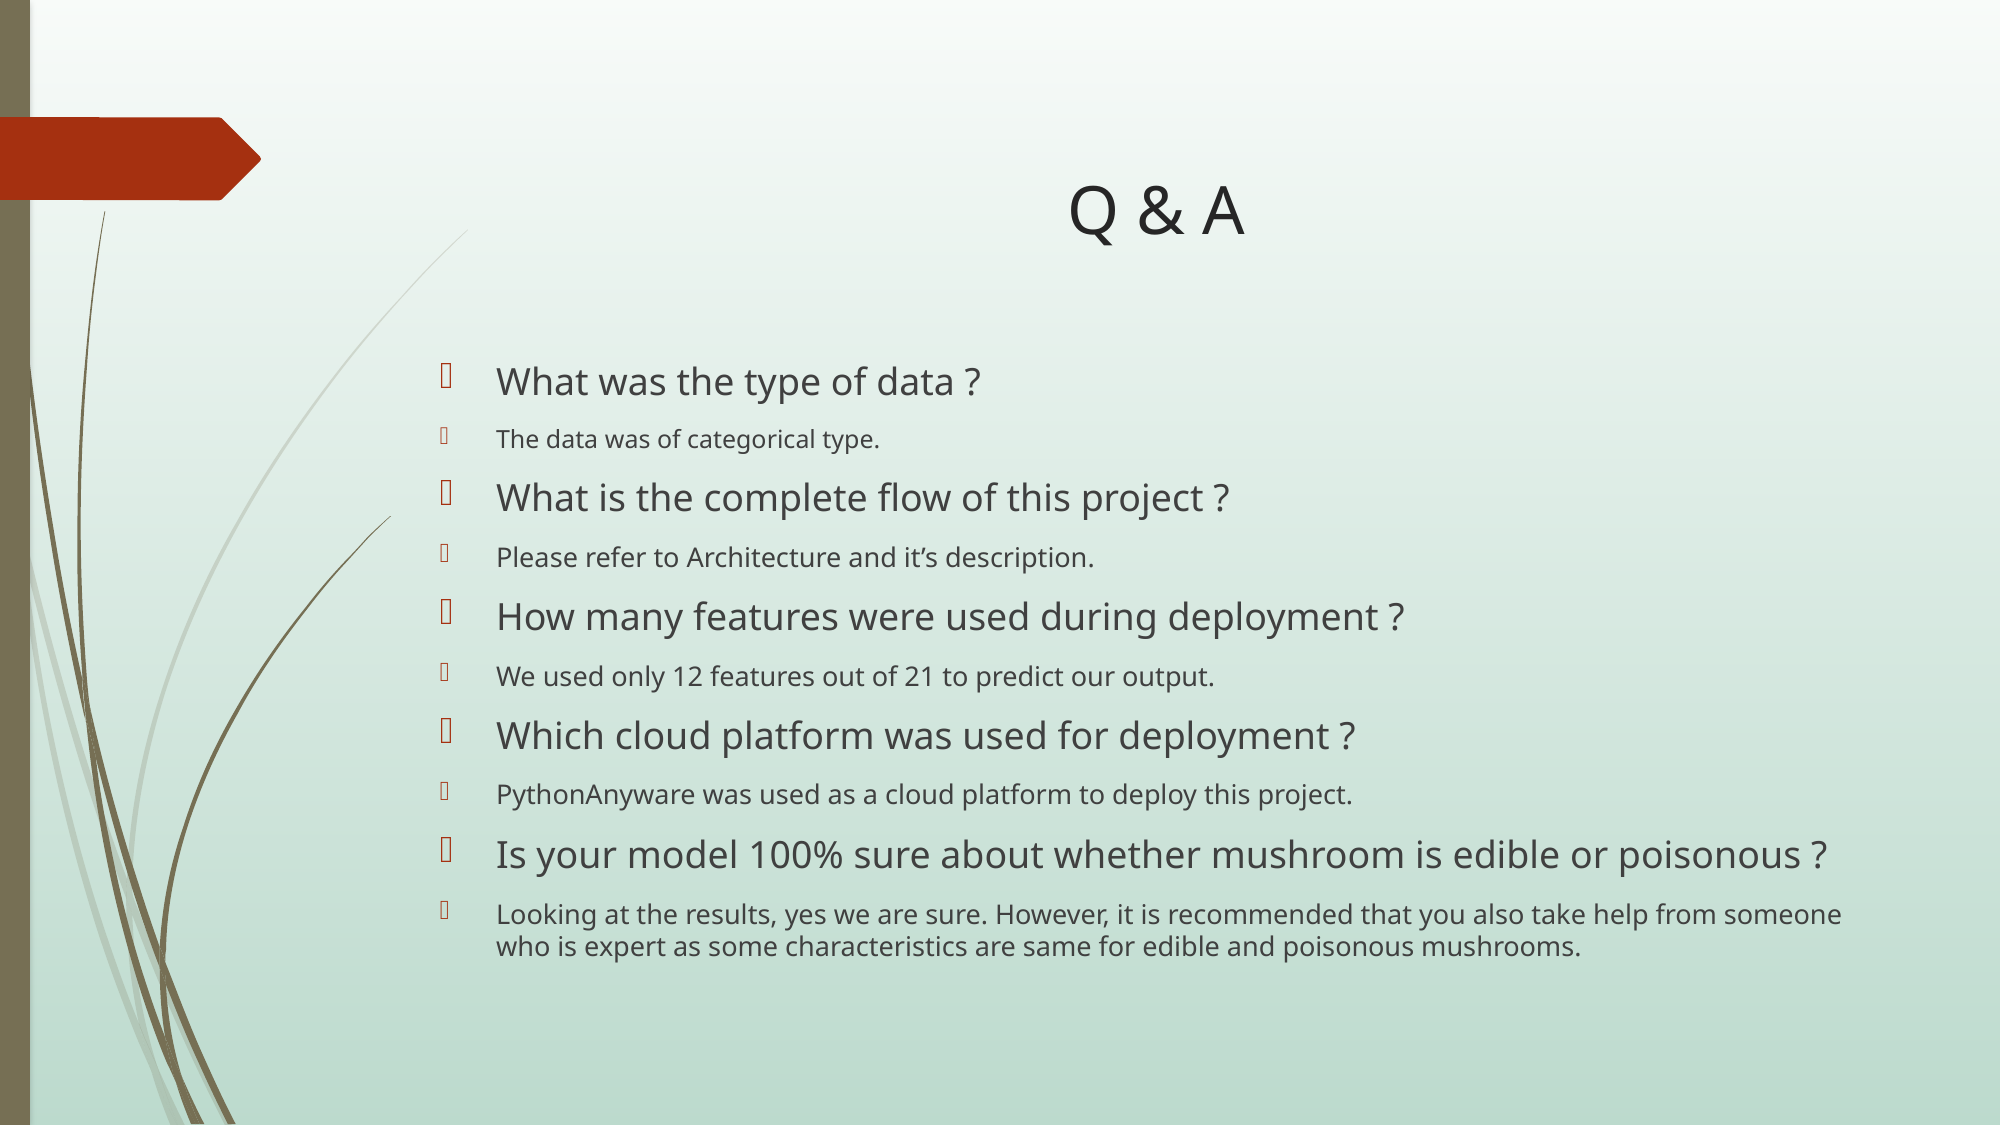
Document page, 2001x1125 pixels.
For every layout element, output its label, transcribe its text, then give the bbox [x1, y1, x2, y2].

list What was the type of data ? The data was of categorical type. What is the complete flow of this project ? Please refer to Architecture and it’s description. How many features were used during deployment ? We used only 12 features out of 21 to predict our output. Which cloud platform was used for deployment ? PythonAnyware was used as a cloud platform to deploy this project. Is your model 100% sure about whether mushroom is edible or poisonous ? Looking at the results, yes we are sure. However, it is recommended that you also take help from someone who is expert as some characteristics are same for edible and poisonous mushrooms. [424, 350, 1888, 970]
title Q & A [425, 102, 1888, 313]
